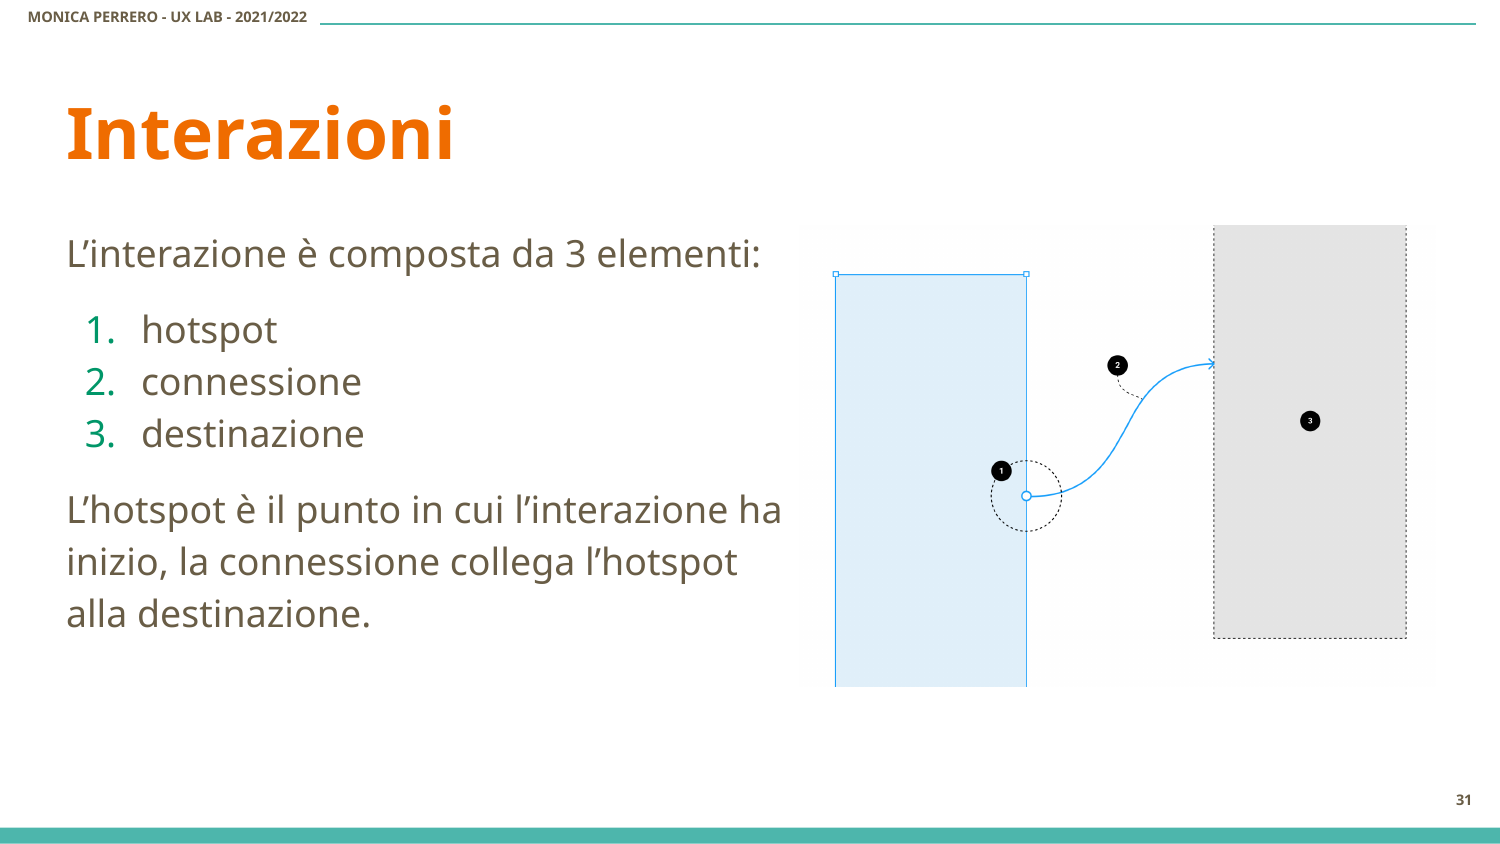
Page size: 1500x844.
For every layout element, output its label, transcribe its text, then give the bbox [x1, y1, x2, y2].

slide_number ‹#› [1397, 768, 1488, 834]
picture [799, 225, 1436, 687]
list L’interazione è composta da 3 elementi: hotspot connessione destinazione L’hotspot è il punto in cui l’interazione ha inizio, la connessione collega l’hotspot alla destinazione. [51, 207, 800, 750]
title Interazioni [51, 72, 1449, 189]
